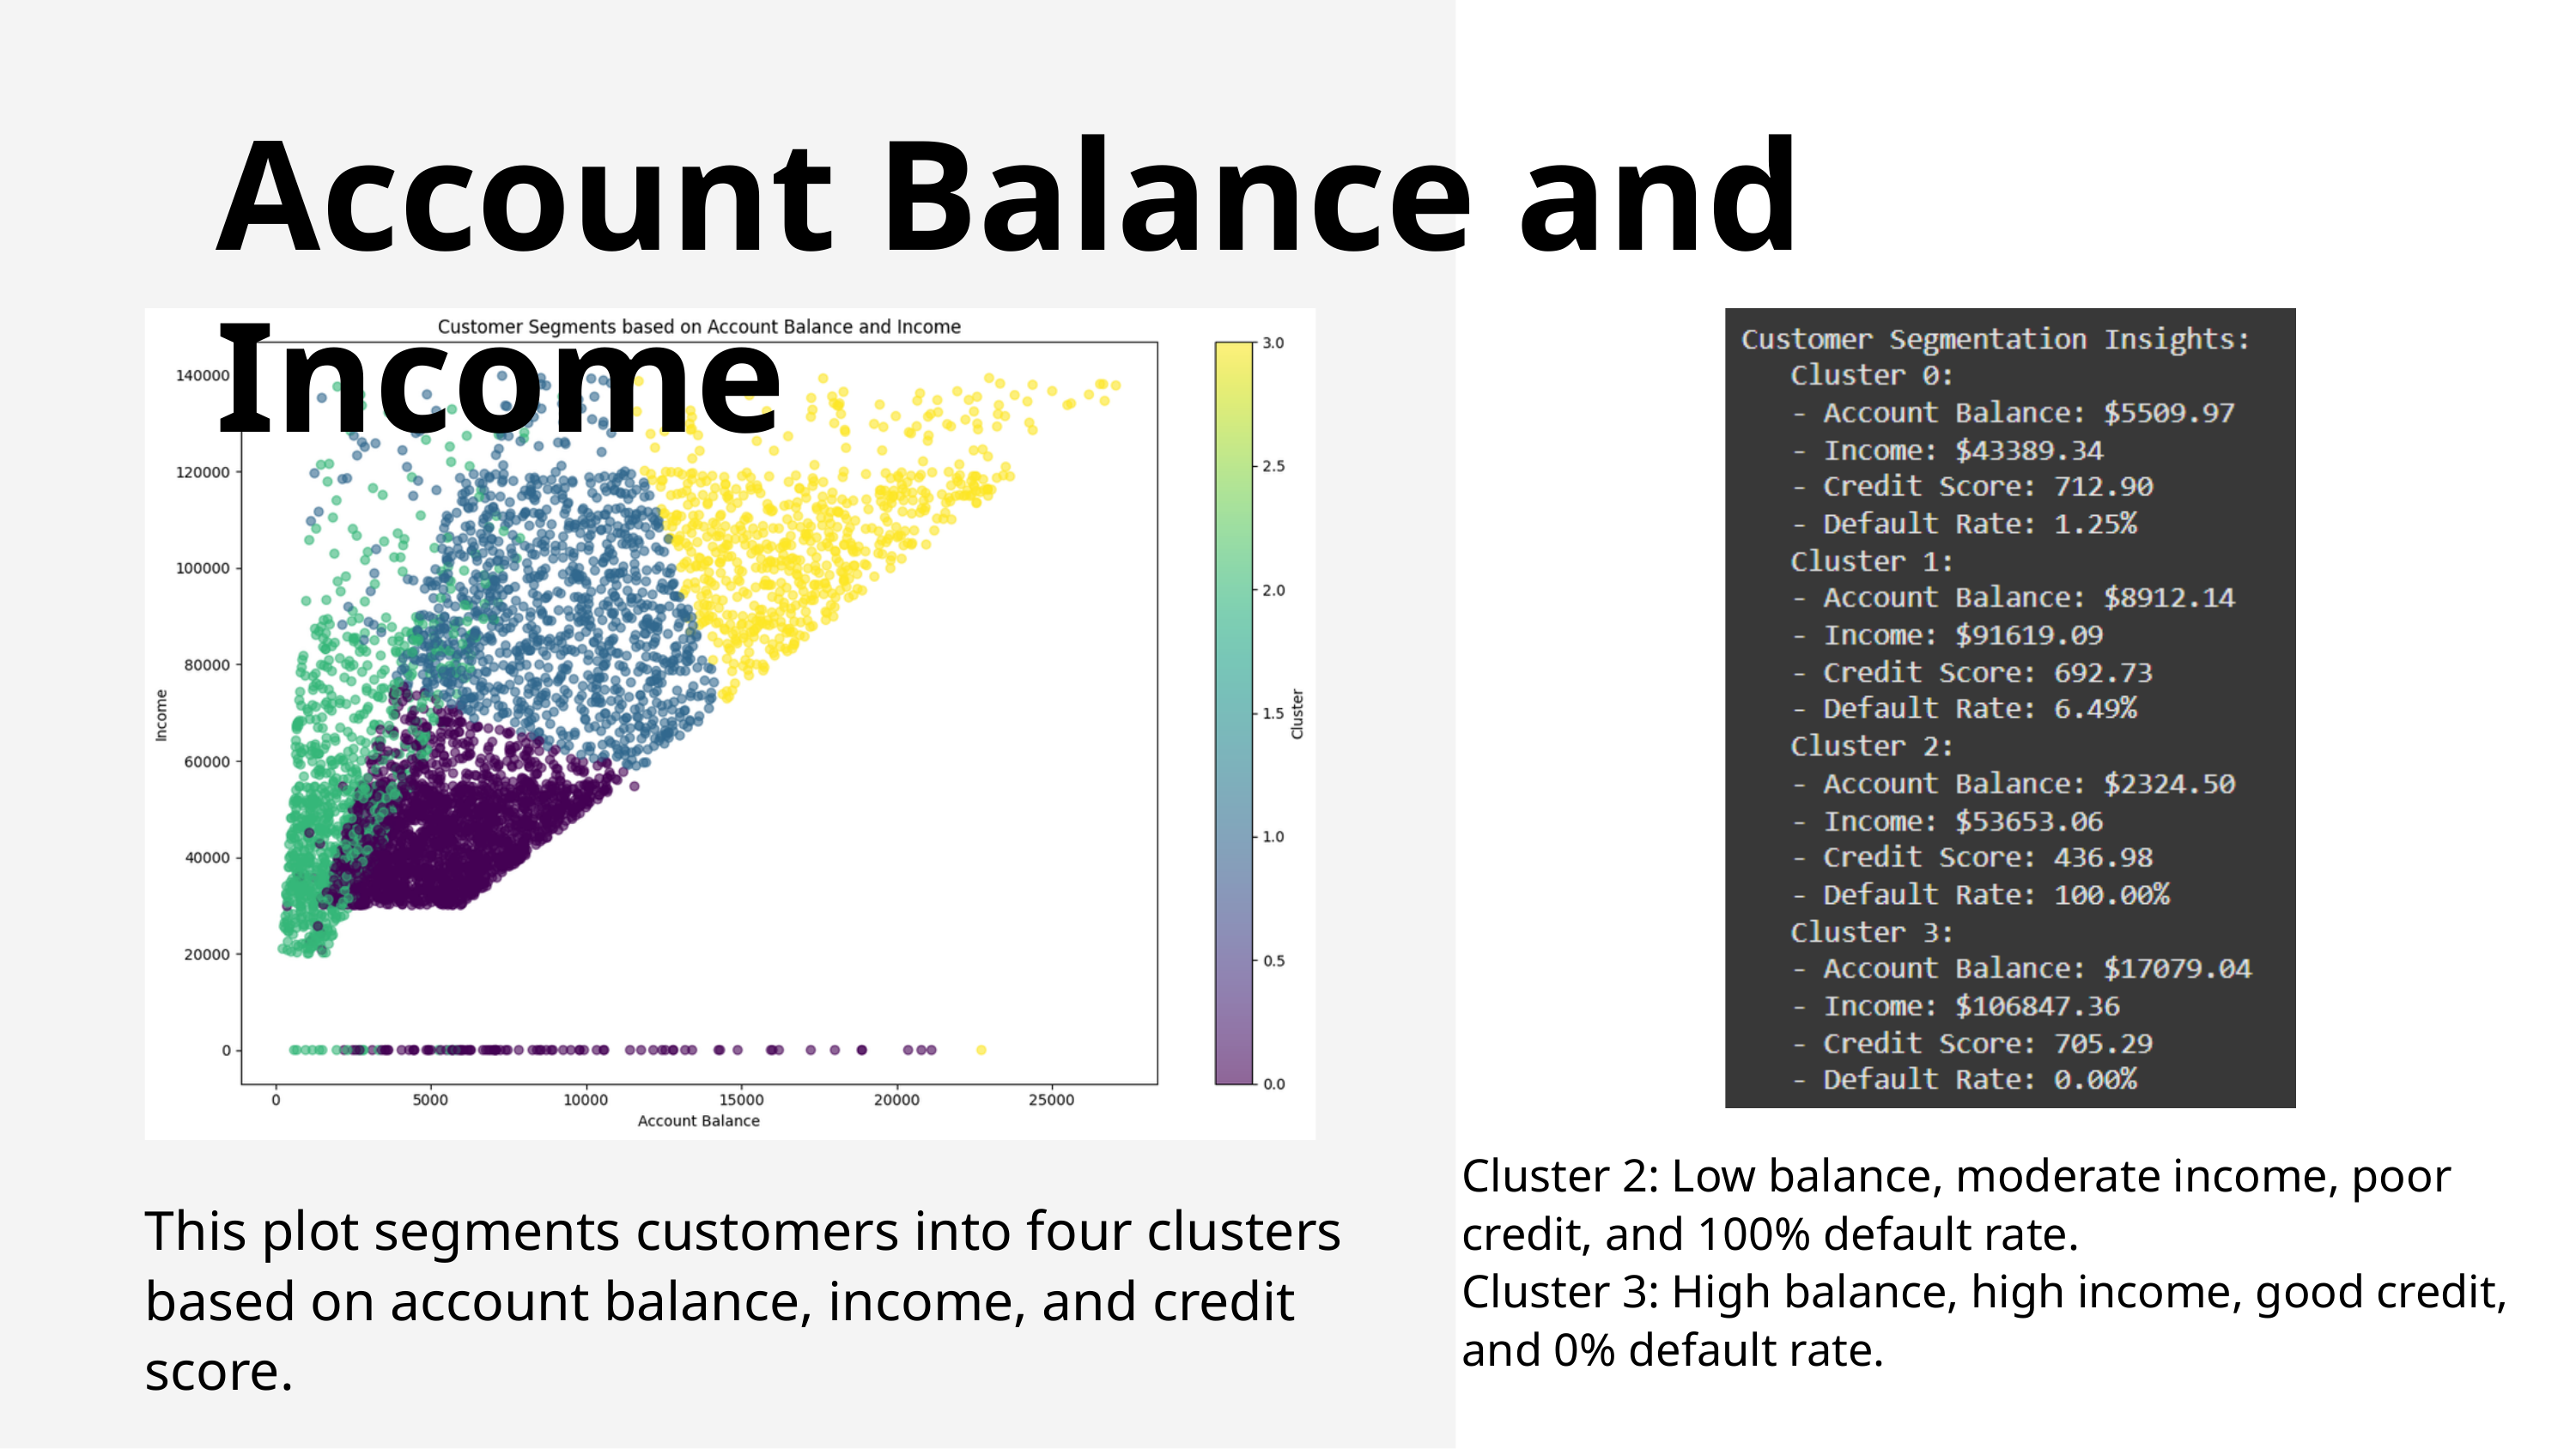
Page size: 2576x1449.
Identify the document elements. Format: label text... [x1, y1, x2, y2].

text_box Account Balance and Income [216, 98, 2360, 464]
text_box Cluster 2: Low balance, moderate income, poor credit, and 100% default rate. Cluster 3: High balance, high income, good credit, and 0% default rate. [1461, 1142, 2560, 1376]
text_box This plot segments customers into four clusters based on account balance, income, and credit score. [144, 1191, 1415, 1401]
text_box [144, 308, 1316, 1140]
text_box [1725, 464, 2296, 1108]
text_box [0, 0, 1456, 1449]
